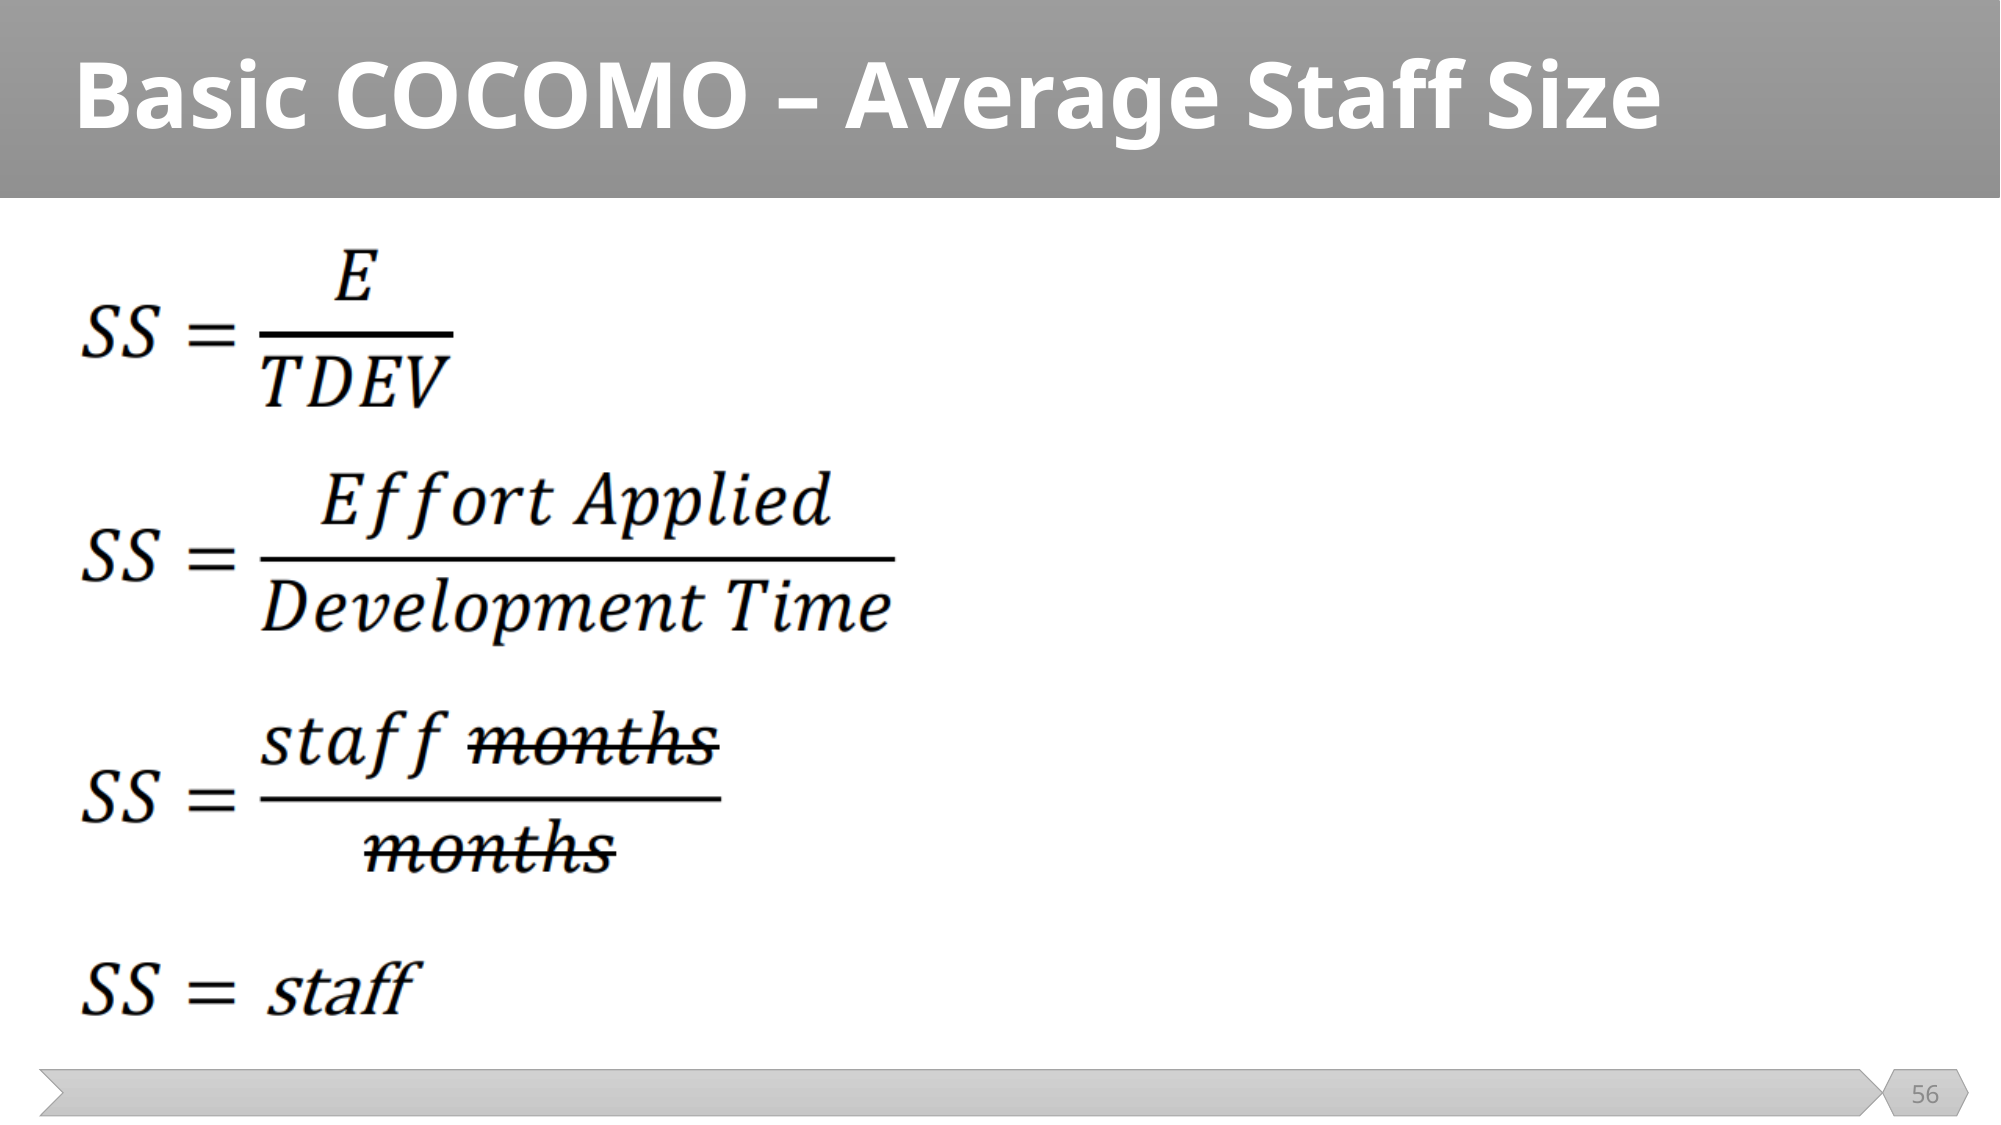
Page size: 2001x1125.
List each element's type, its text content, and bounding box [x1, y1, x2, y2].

title Basic COCOMO – Average Staff Size [56, 0, 1969, 199]
slide_number 56 [1882, 1065, 1969, 1125]
picture [56, 230, 914, 1041]
